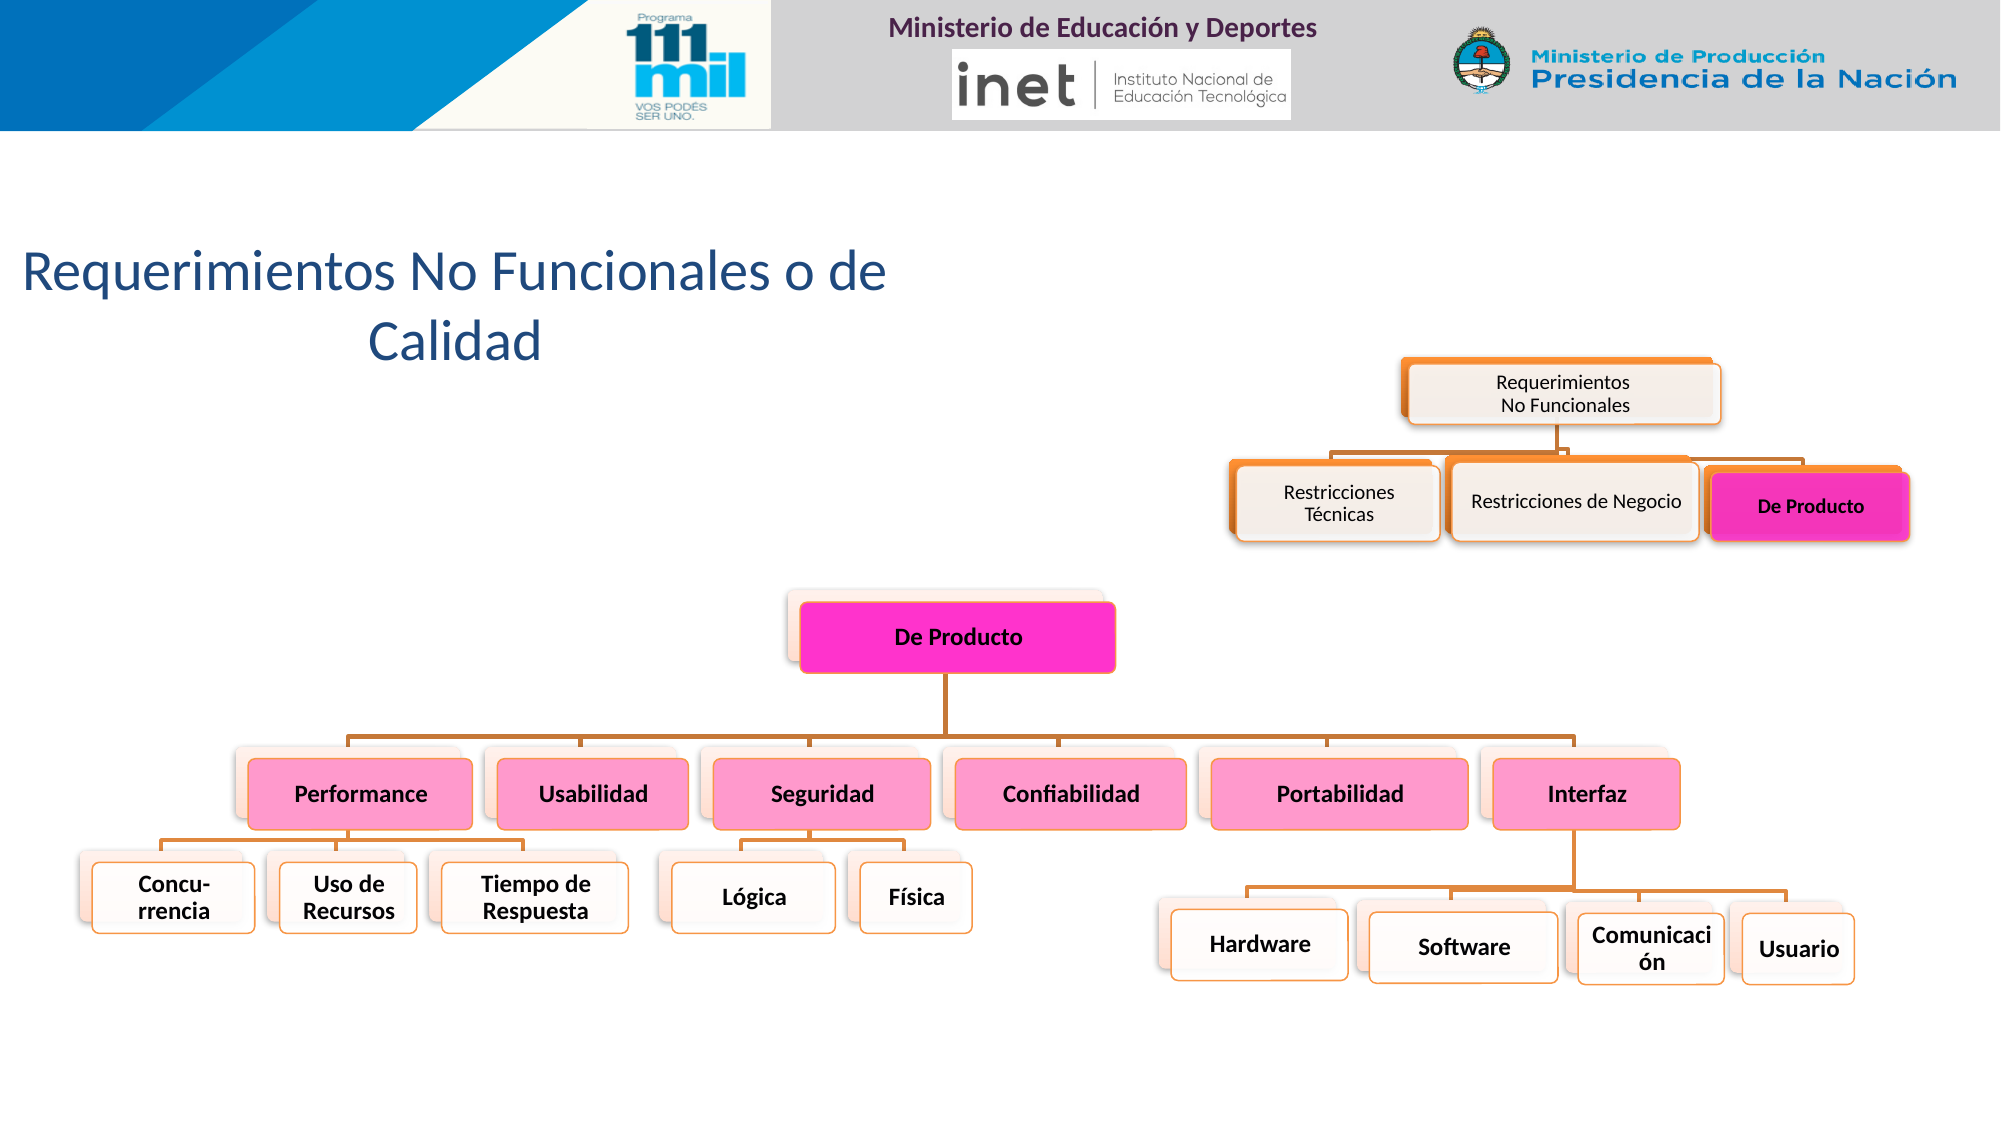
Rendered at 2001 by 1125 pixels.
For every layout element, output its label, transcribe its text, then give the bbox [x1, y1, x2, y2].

text_box Requerimientos No Funcionales o de Calidad [0, 208, 974, 396]
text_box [1235, 361, 1924, 542]
picture [587, 1, 769, 129]
picture [1453, 26, 1956, 94]
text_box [77, 231, 1938, 1125]
